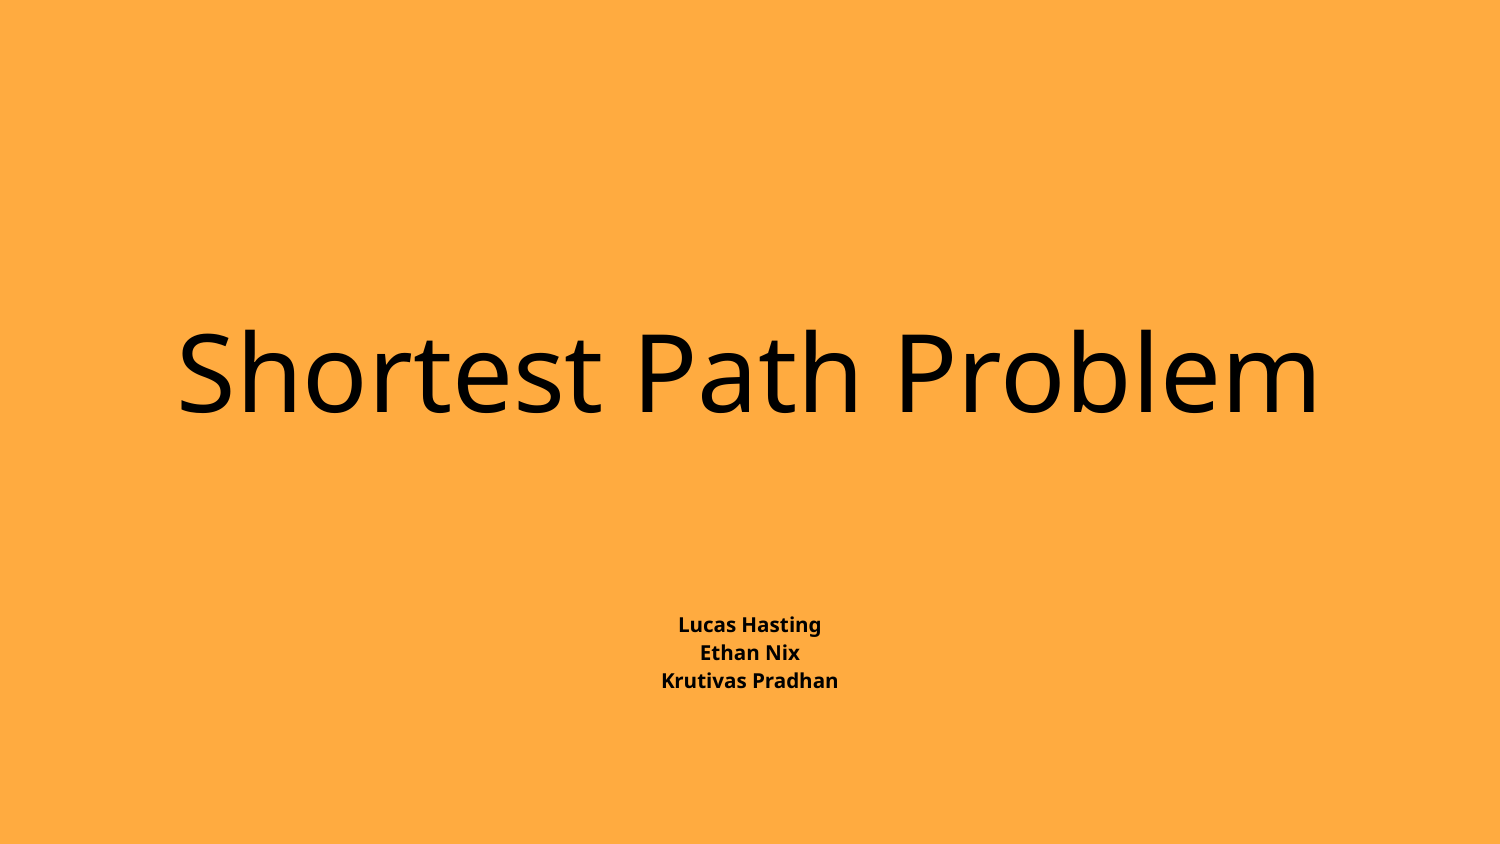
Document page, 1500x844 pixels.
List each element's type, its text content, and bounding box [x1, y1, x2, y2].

title Shortest Path Problem [51, 122, 1449, 459]
subtitle Lucas Hasting Ethan Nix Krutivas Pradhan [51, 581, 1449, 712]
